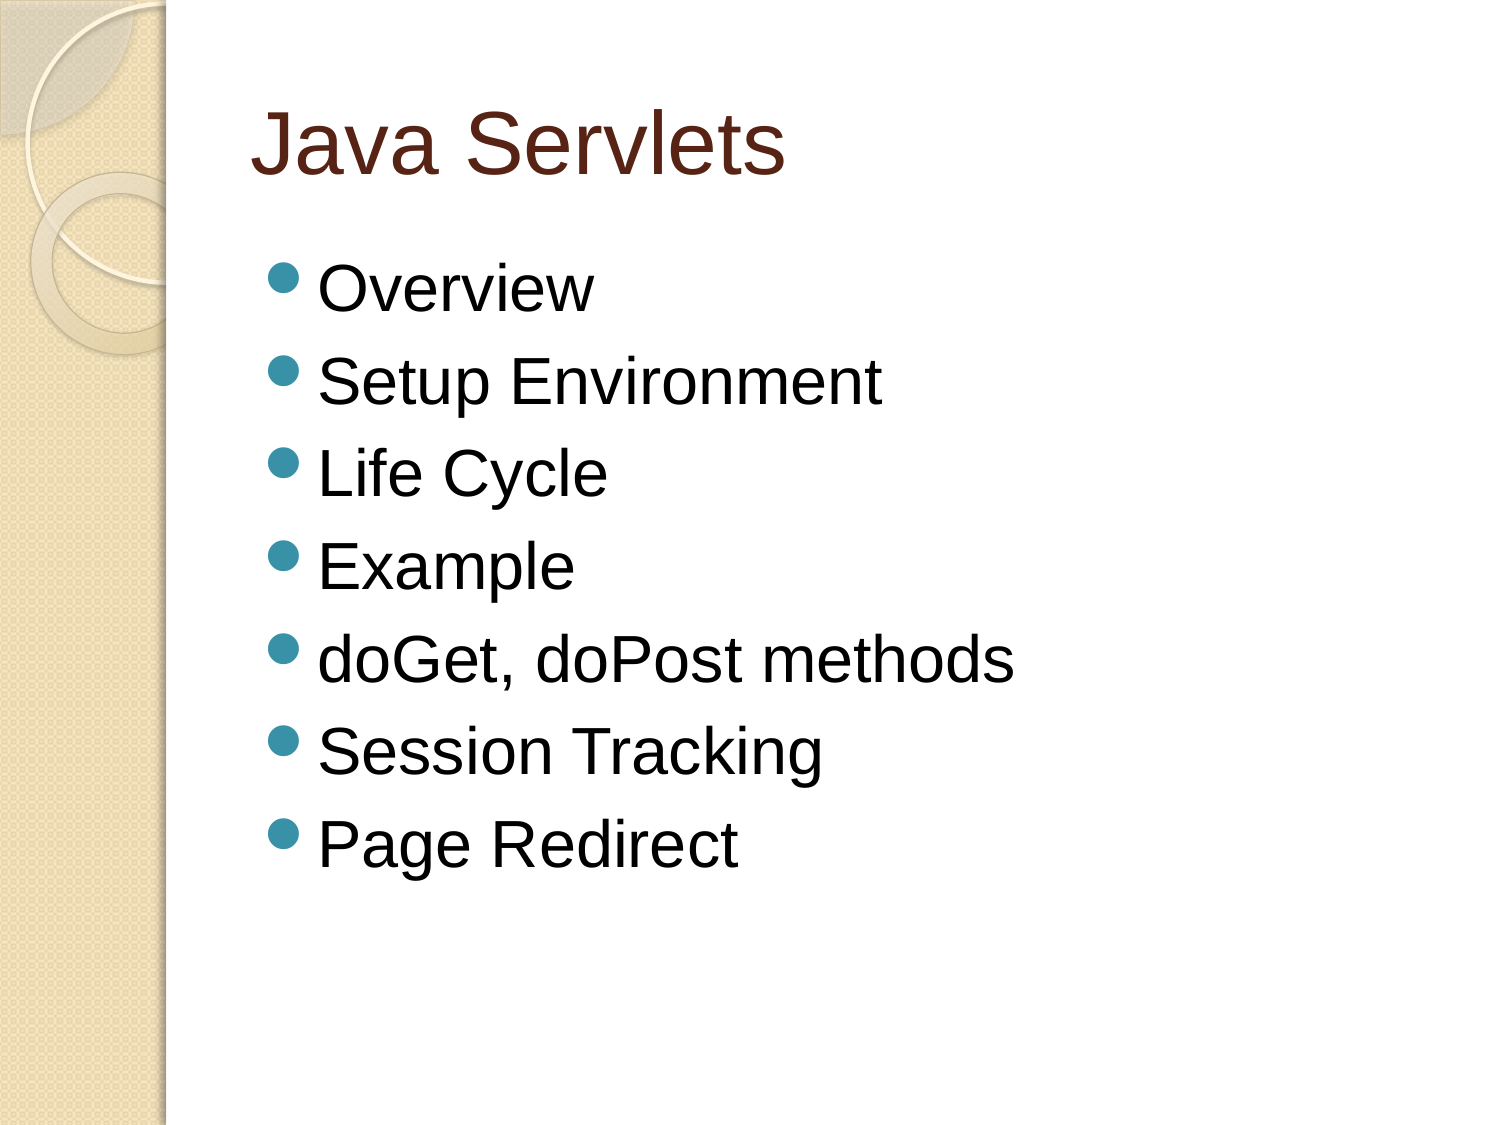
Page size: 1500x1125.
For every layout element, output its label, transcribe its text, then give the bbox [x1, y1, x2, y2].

title Java Servlets [235, 45, 1466, 233]
list Overview Setup Environment Life Cycle Example doGet, doPost methods Session Tracking Page Redirect [235, 237, 1466, 1025]
